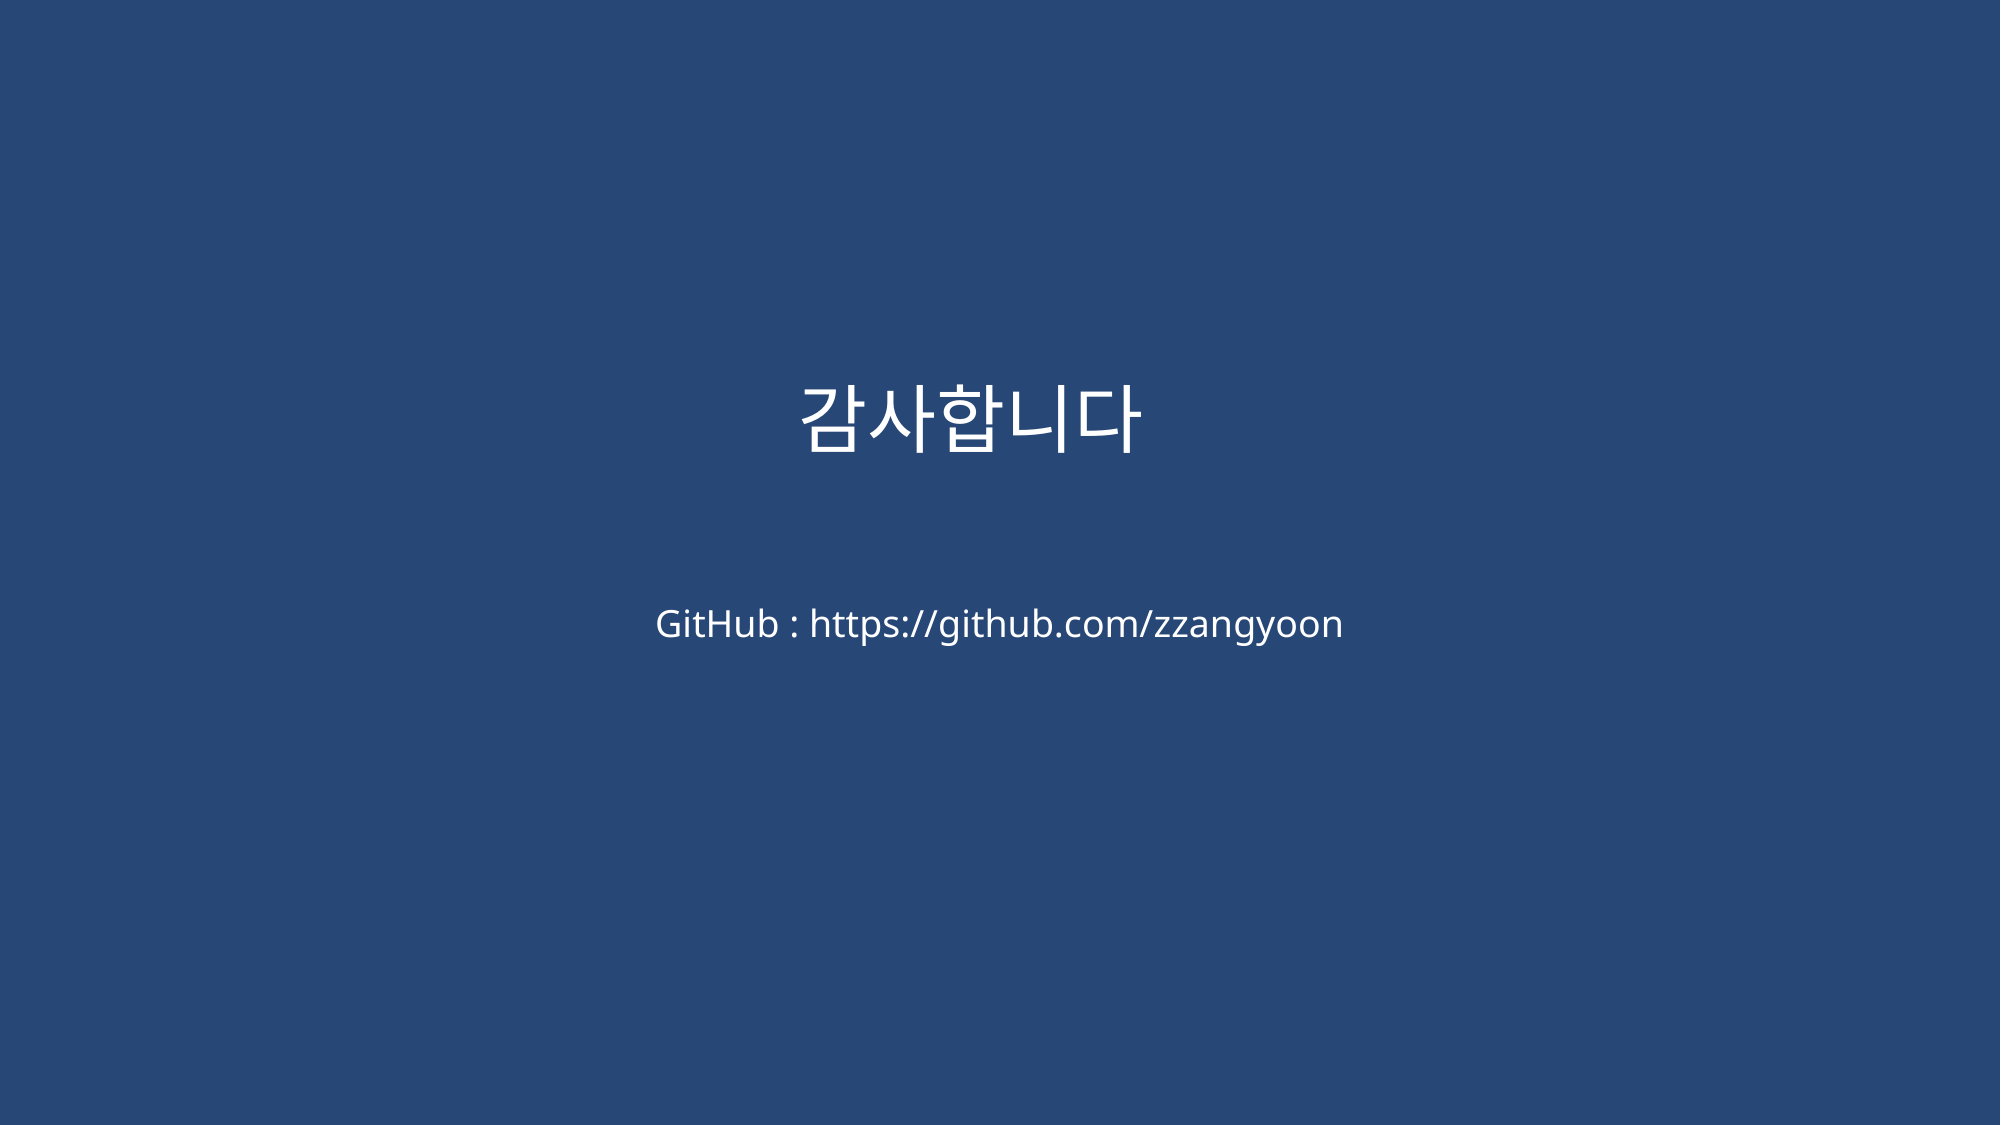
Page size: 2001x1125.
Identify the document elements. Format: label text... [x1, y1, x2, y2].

text_box GitHub : https://github.com/zzangyoon [640, 592, 1360, 653]
title 감사합니다 [783, 314, 1217, 532]
